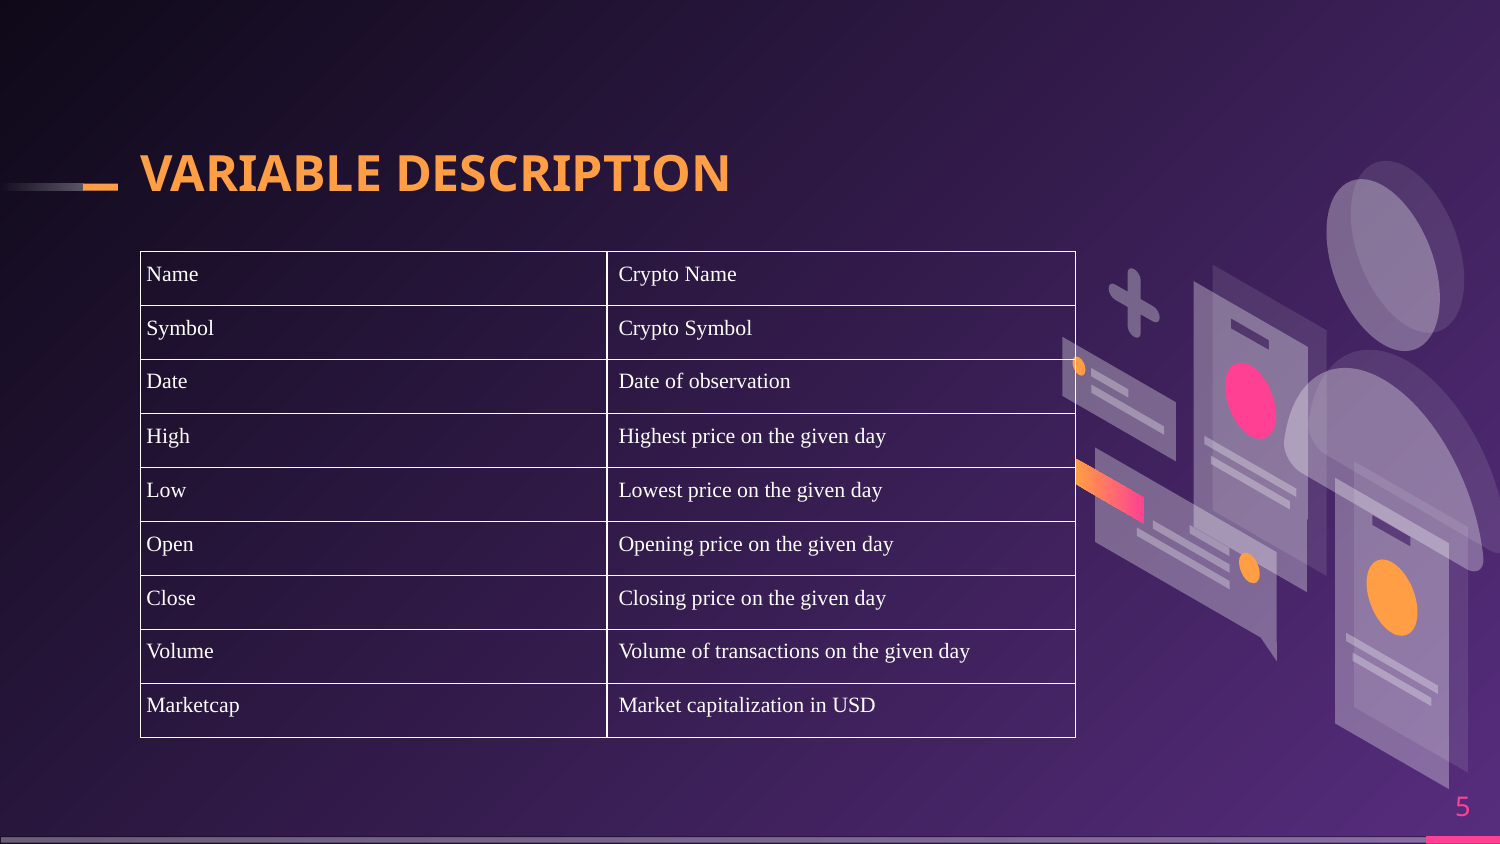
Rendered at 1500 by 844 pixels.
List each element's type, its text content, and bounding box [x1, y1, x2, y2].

table_cell Date of observation [608, 360, 1057, 413]
table_cell Symbol [141, 306, 606, 359]
table_cell Volume [141, 630, 606, 683]
table_cell Open [141, 522, 606, 575]
table_cell High [141, 414, 606, 467]
table_cell Date [141, 360, 606, 413]
table_cell Crypto Symbol [608, 306, 1057, 359]
table_cell Highest price on the given day [608, 414, 1057, 467]
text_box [1062, 160, 1500, 790]
table_header Name [141, 252, 606, 305]
table_cell Market capitalization in USD [608, 684, 1057, 737]
table_cell Low [141, 468, 606, 521]
table_cell Closing price on the given day [608, 576, 1057, 629]
table_cell Close [141, 576, 606, 629]
table_cell Marketcap [141, 684, 606, 737]
table_header Crypto Name [608, 252, 1057, 305]
title VARIABLE DESCRIPTION [140, 137, 1011, 203]
slide_number 5 [1426, 799, 1500, 837]
table_cell Volume of transactions on the given day [608, 630, 1057, 683]
table_cell Lowest price on the given day [608, 468, 1057, 521]
table_cell Opening price on the given day [608, 522, 1057, 575]
